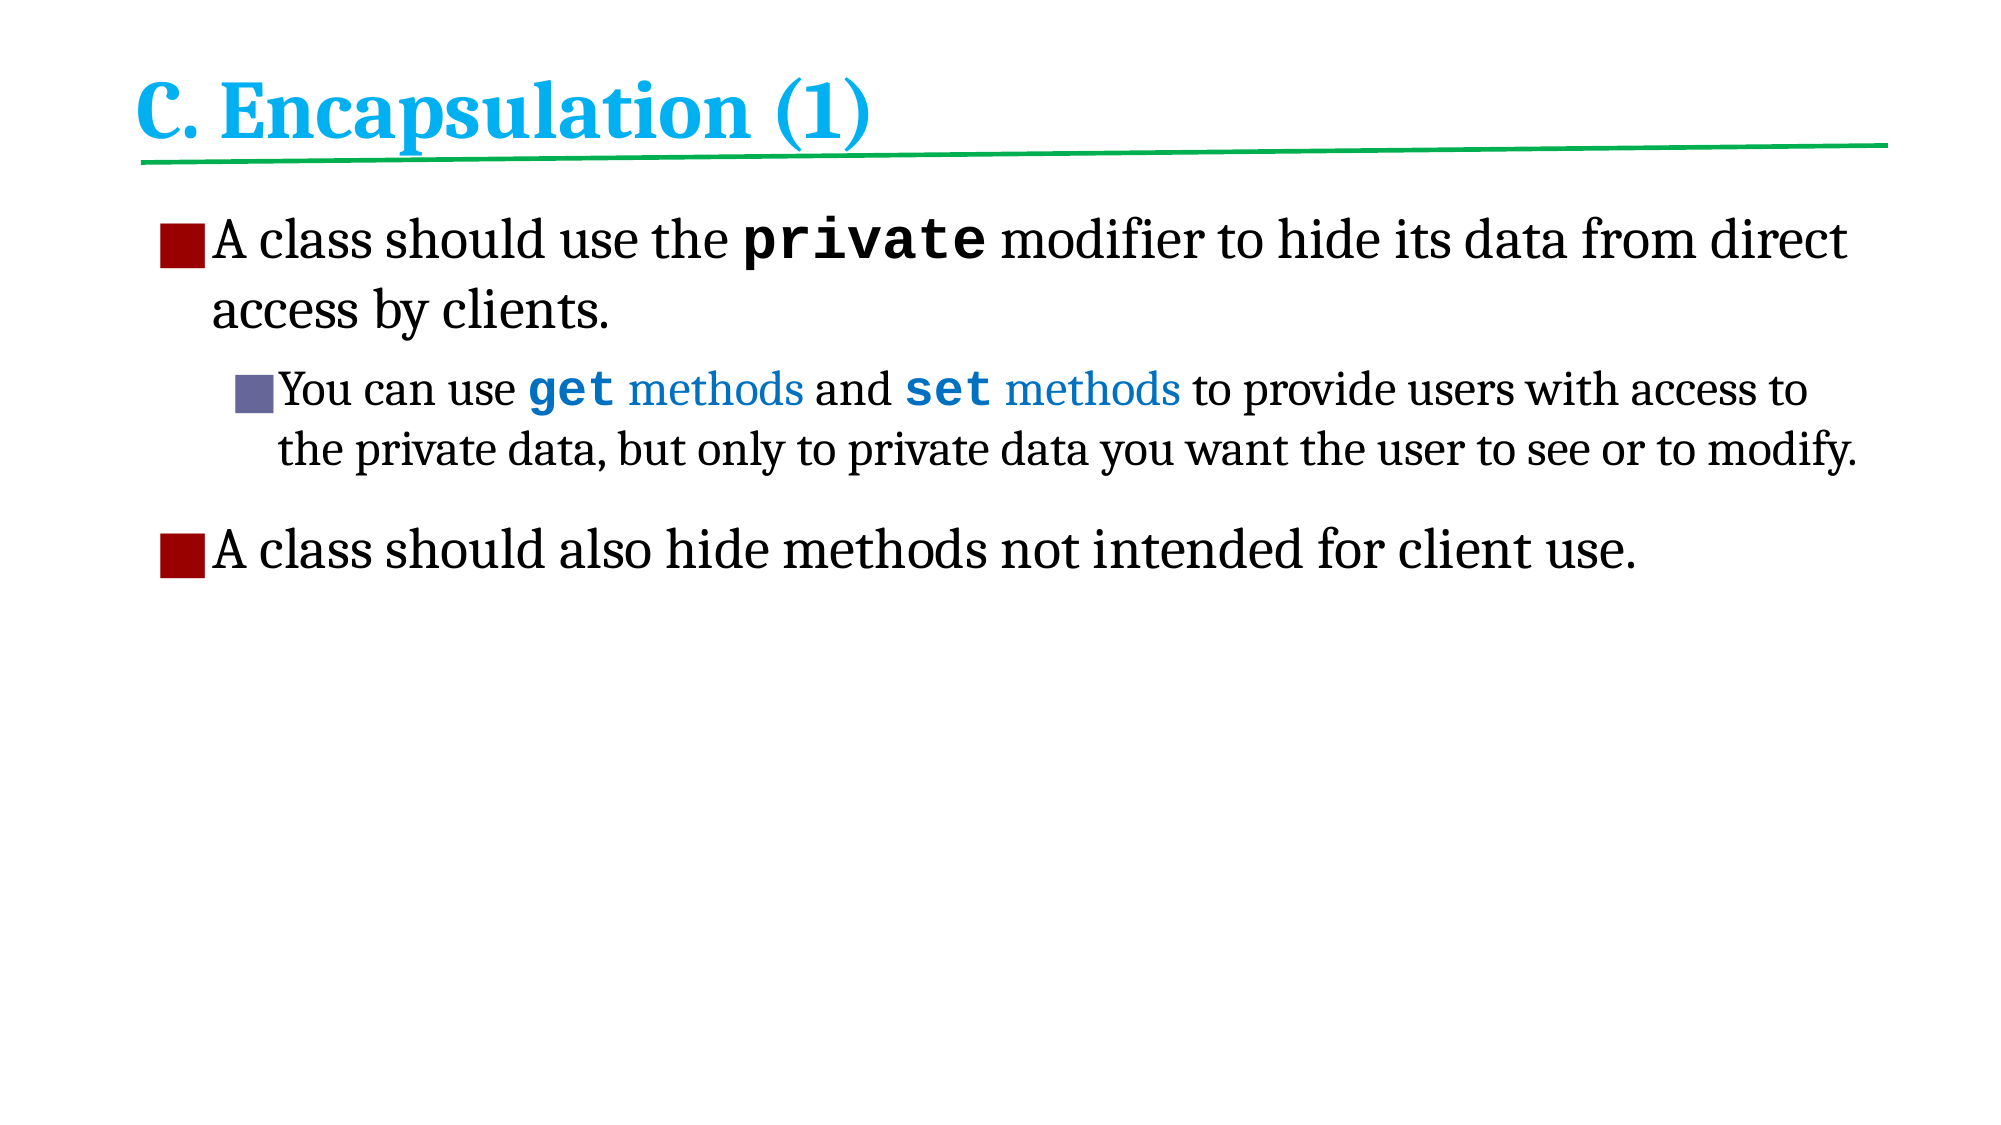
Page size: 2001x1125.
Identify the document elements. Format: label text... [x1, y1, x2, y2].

title C. Encapsulation (1) [121, 37, 1638, 163]
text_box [140, 145, 1889, 163]
list A class should use the private modifier to hide its data from direct access by clients. You can use get methods and set methods to provide users with access to the private data, but only to private data you want the user to see or to modify. A class should also hide methods not intended for client use. [140, 192, 1888, 1001]
